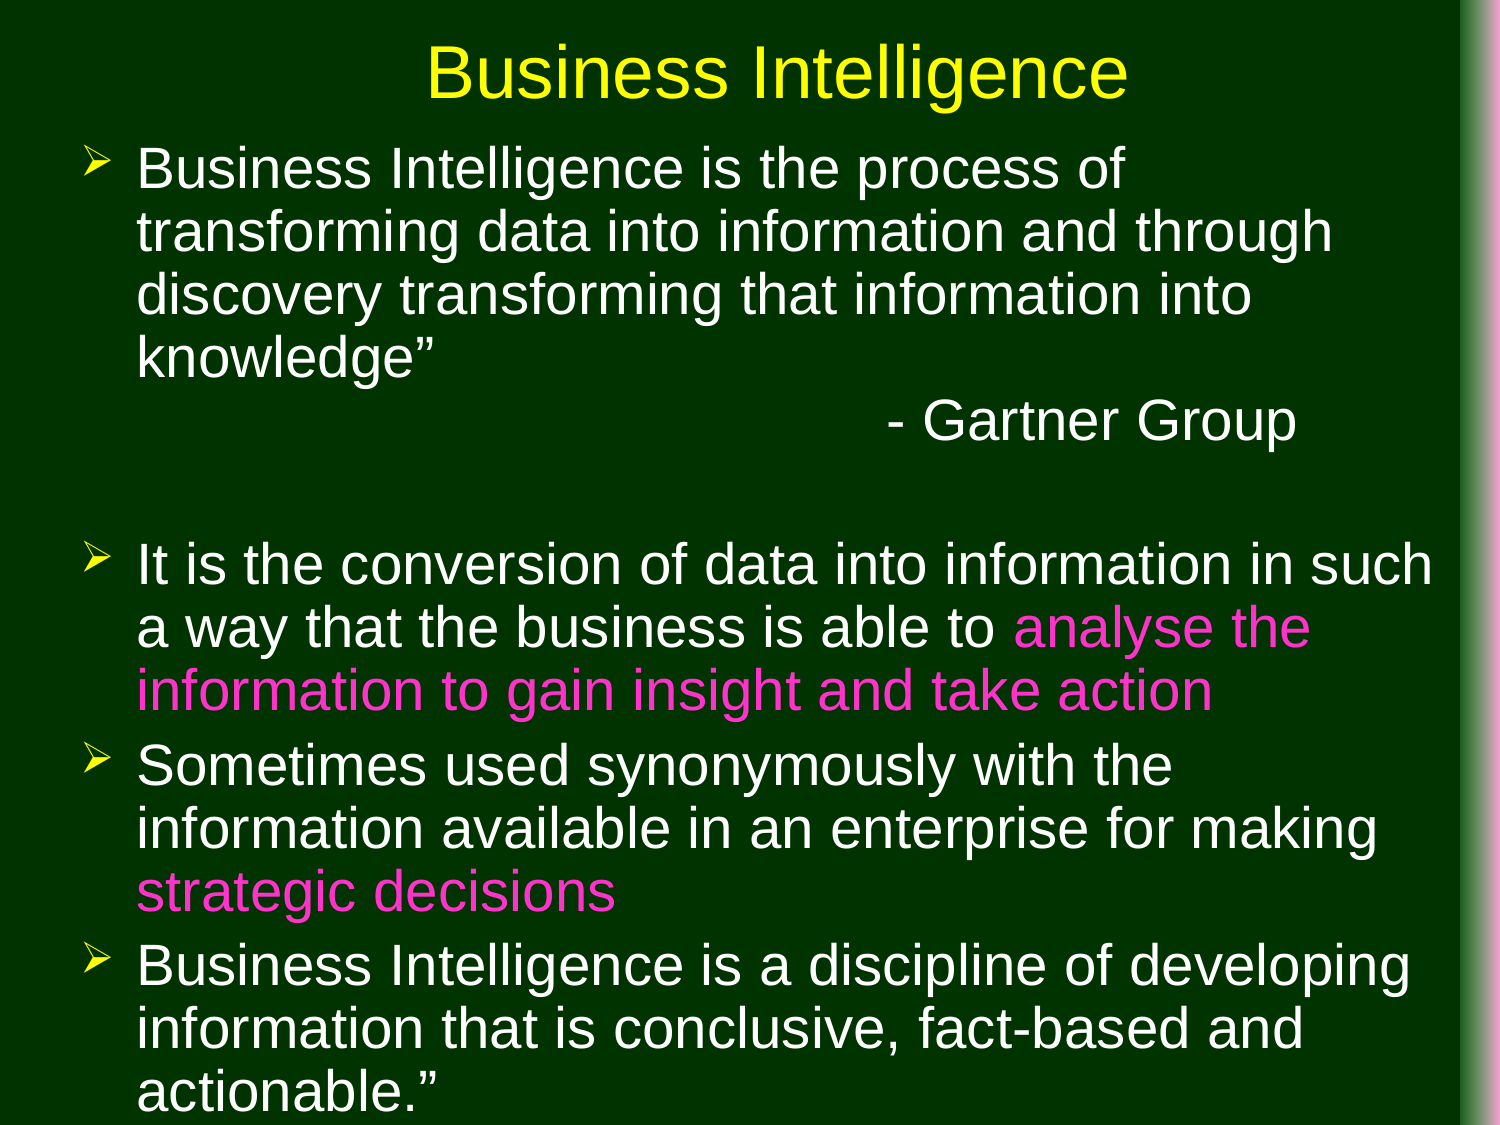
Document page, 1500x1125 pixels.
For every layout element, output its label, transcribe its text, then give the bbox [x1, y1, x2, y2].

list Business Intelligence is the process of transforming data into information and through discovery transforming that information into knowledge” - Gartner Group It is the conversion of data into information in such a way that the business is able to analyse the information to gain insight and take action Sometimes used synonymously with the information available in an enterprise for making strategic decisions Business Intelligence is a discipline of developing information that is conclusive, fact-based and actionable.” [64, 129, 1466, 1069]
title Business Intelligence [292, 10, 1263, 128]
